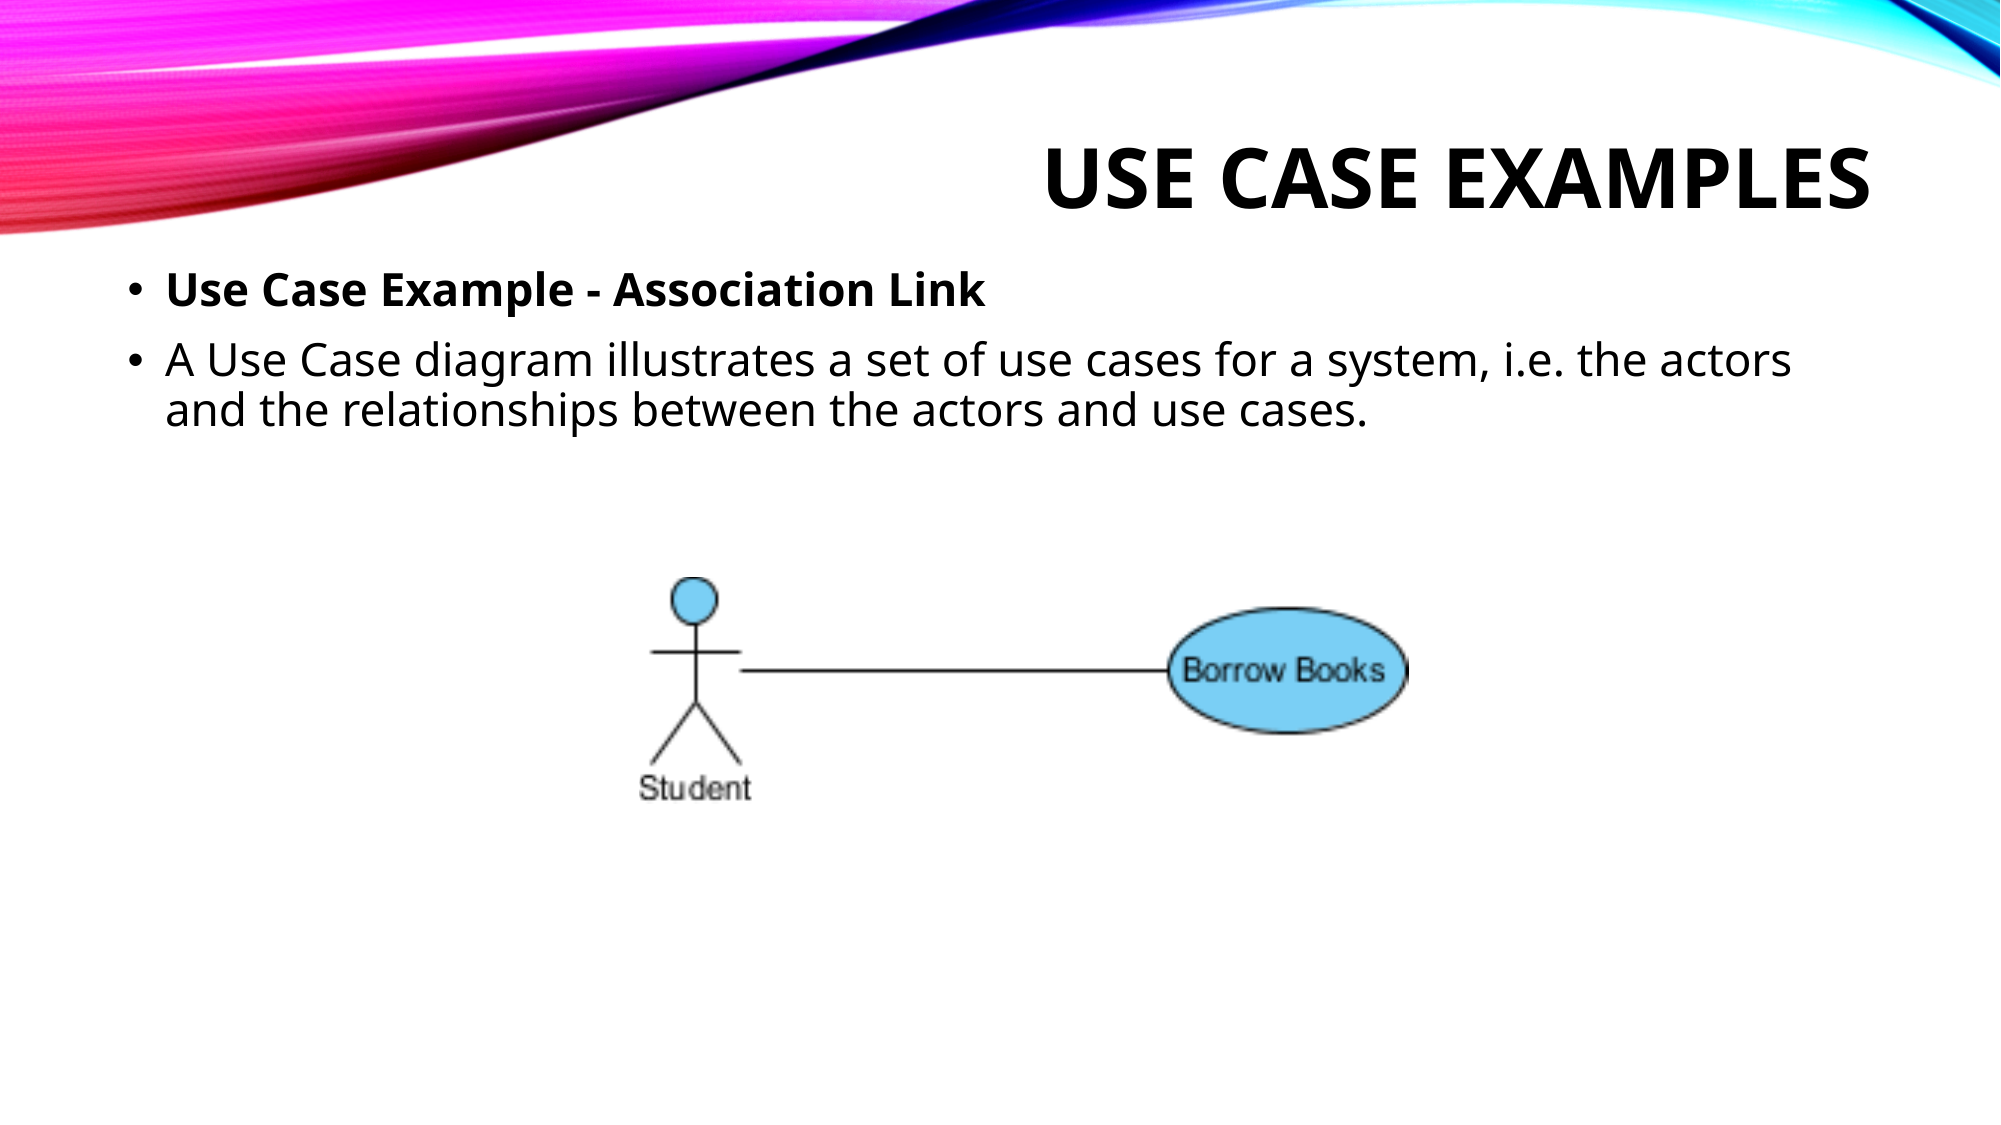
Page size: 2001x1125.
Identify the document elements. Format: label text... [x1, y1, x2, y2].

list Use Case Example - Association Link A Use Case diagram illustrates a set of use cases for a system, i.e. the actors and the relationships between the actors and use cases. [112, 259, 1888, 1021]
picture [639, 577, 1409, 805]
picture [1910, 0, 2000, 45]
picture [1890, 0, 2000, 75]
title Use Case Examples [474, 125, 1888, 259]
picture [0, 0, 2000, 237]
